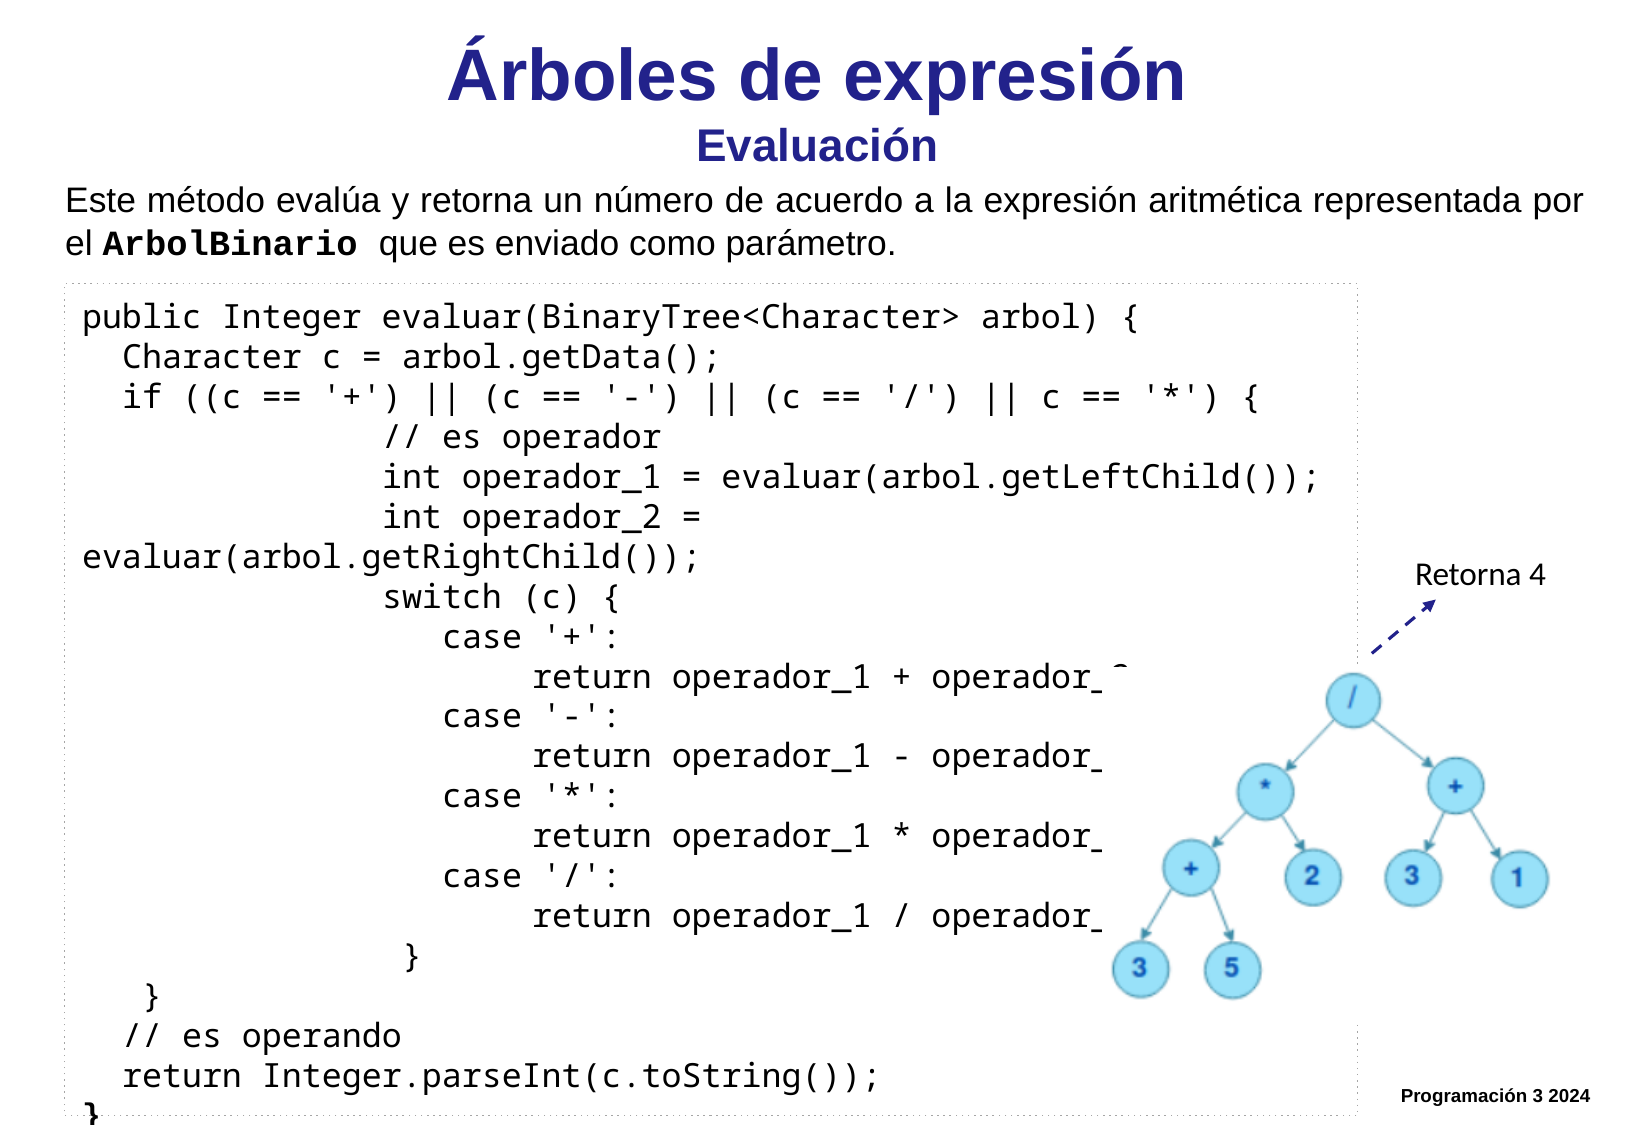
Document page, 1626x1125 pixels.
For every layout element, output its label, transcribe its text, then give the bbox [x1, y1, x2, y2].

text_box Retorna 4 [1400, 544, 1584, 621]
text_box Este método evalúa y retorna un número de acuerdo a la expresión aritmética representada por el ArbolBinario que es enviado como parámetro. [50, 162, 1600, 284]
text_box public Integer evaluar(BinaryTree<Character> arbol) { Character c = arbol.getData(); if ((c == '+') || (c == '-') || (c == '/') || c == '*') { // es operador int operador_1 = evaluar(arbol.getLeftChild()); int operador_2 = evaluar(arbol.getRightChild()); switch (c) { case '+': return operador_1 + operador_2; case '-': return operador_1 - operador_2; case '*': return operador_1 * operador_2; case '/': return operador_1 / operador_2; } } // es operando return Integer.parseInt(c.toString()); } [64, 284, 1358, 1116]
text_box Árboles de expresión Evaluación [64, 26, 1571, 172]
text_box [1371, 599, 1437, 654]
picture [1102, 667, 1555, 1020]
